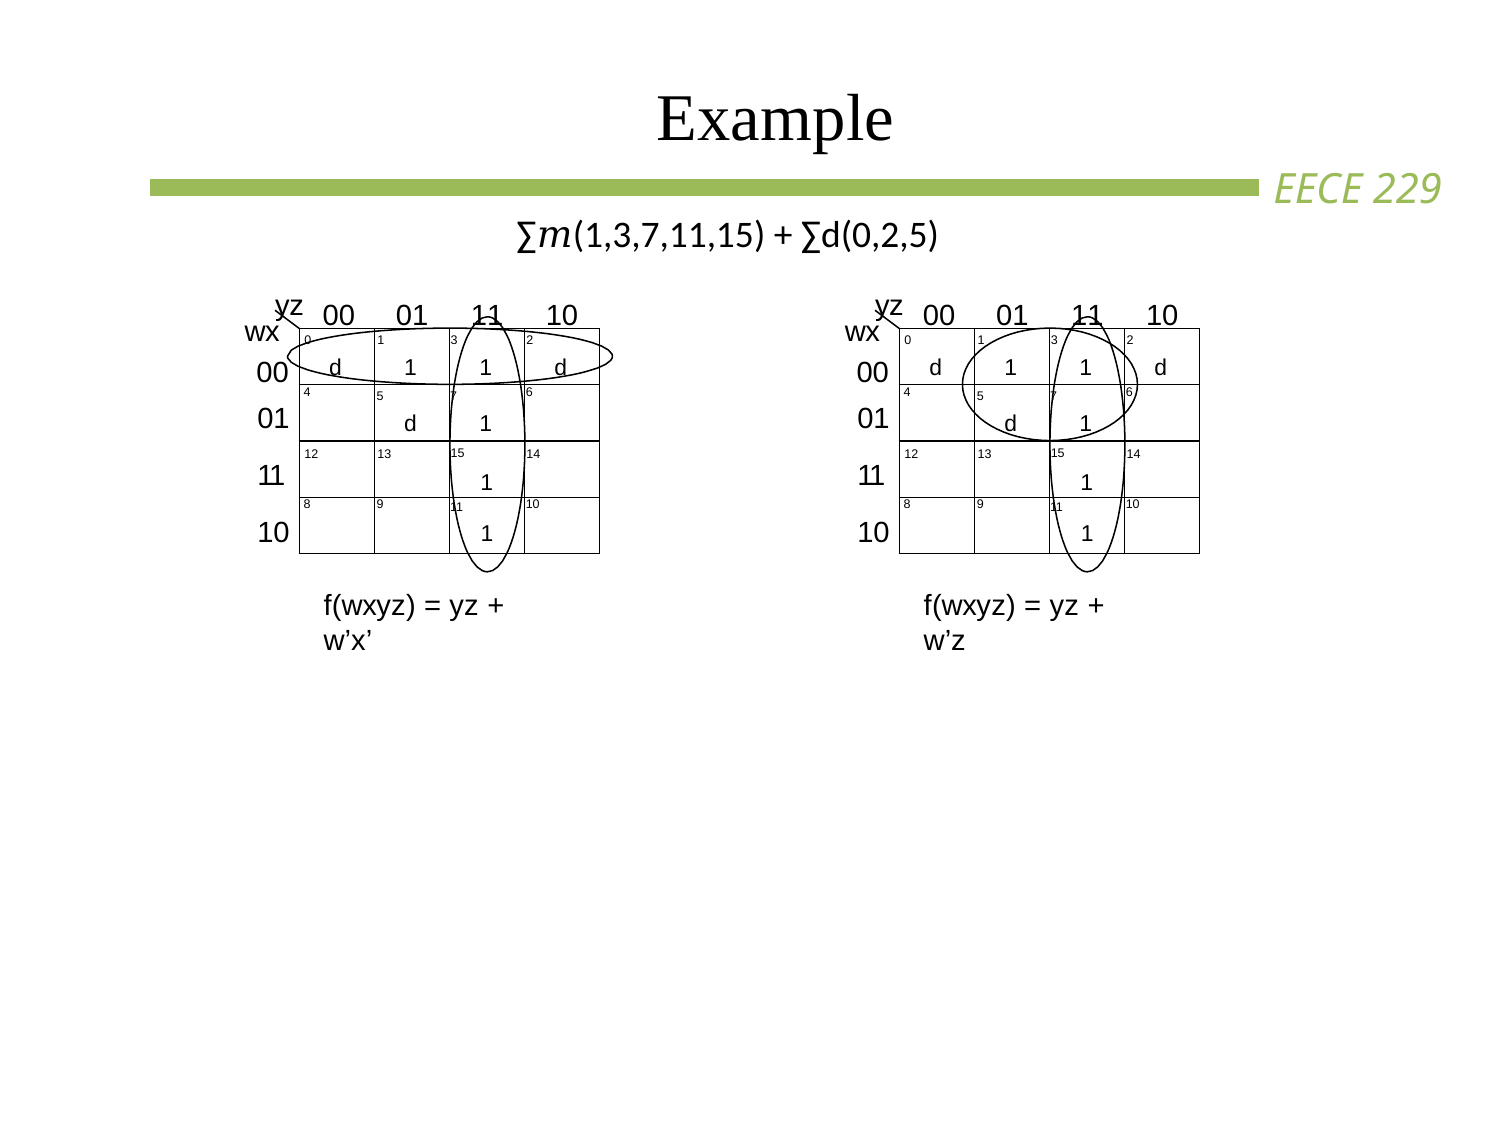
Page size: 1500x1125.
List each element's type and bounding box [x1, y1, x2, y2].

table_header [525, 329, 599, 384]
table_cell [1125, 498, 1199, 553]
table_cell [525, 442, 599, 497]
table_cell [975, 498, 1049, 553]
text_box [855, 399, 892, 435]
table_cell [375, 442, 449, 497]
table_cell [450, 442, 524, 497]
table_cell [975, 442, 1049, 497]
text_box [600, 345, 613, 367]
table_header [975, 329, 1049, 384]
table_cell [900, 385, 974, 440]
table_cell [1050, 385, 1124, 440]
text_box [468, 554, 507, 572]
text_box [921, 586, 1155, 657]
table_cell [300, 385, 374, 440]
text_box [855, 456, 888, 492]
table_cell [300, 442, 374, 497]
text_box [1068, 554, 1107, 572]
table_cell [300, 498, 374, 553]
table_cell [375, 498, 449, 553]
table_cell [525, 498, 599, 553]
text_box [255, 456, 288, 492]
text_box [920, 296, 1179, 328]
table_header [1125, 329, 1199, 384]
table_cell [450, 385, 524, 440]
table_cell [900, 442, 974, 497]
table_header [300, 329, 374, 384]
table_cell [975, 385, 1049, 440]
table_cell [1125, 442, 1199, 497]
table_cell [450, 498, 524, 553]
table_header [900, 329, 974, 384]
table_cell [1050, 498, 1124, 553]
table_cell [525, 385, 599, 440]
table_header [450, 329, 524, 384]
text_box [321, 586, 561, 657]
text_box [242, 286, 306, 389]
table_cell [900, 498, 974, 553]
text_box [255, 513, 292, 549]
table_cell [375, 385, 449, 440]
text_box [255, 399, 292, 435]
table_header [375, 329, 449, 384]
text_box [320, 296, 579, 328]
text_box [842, 286, 906, 389]
table_cell [1125, 385, 1199, 440]
title [106, 7, 1420, 208]
table_cell [1050, 442, 1124, 497]
table_header [1050, 329, 1124, 384]
text_box [855, 513, 892, 549]
